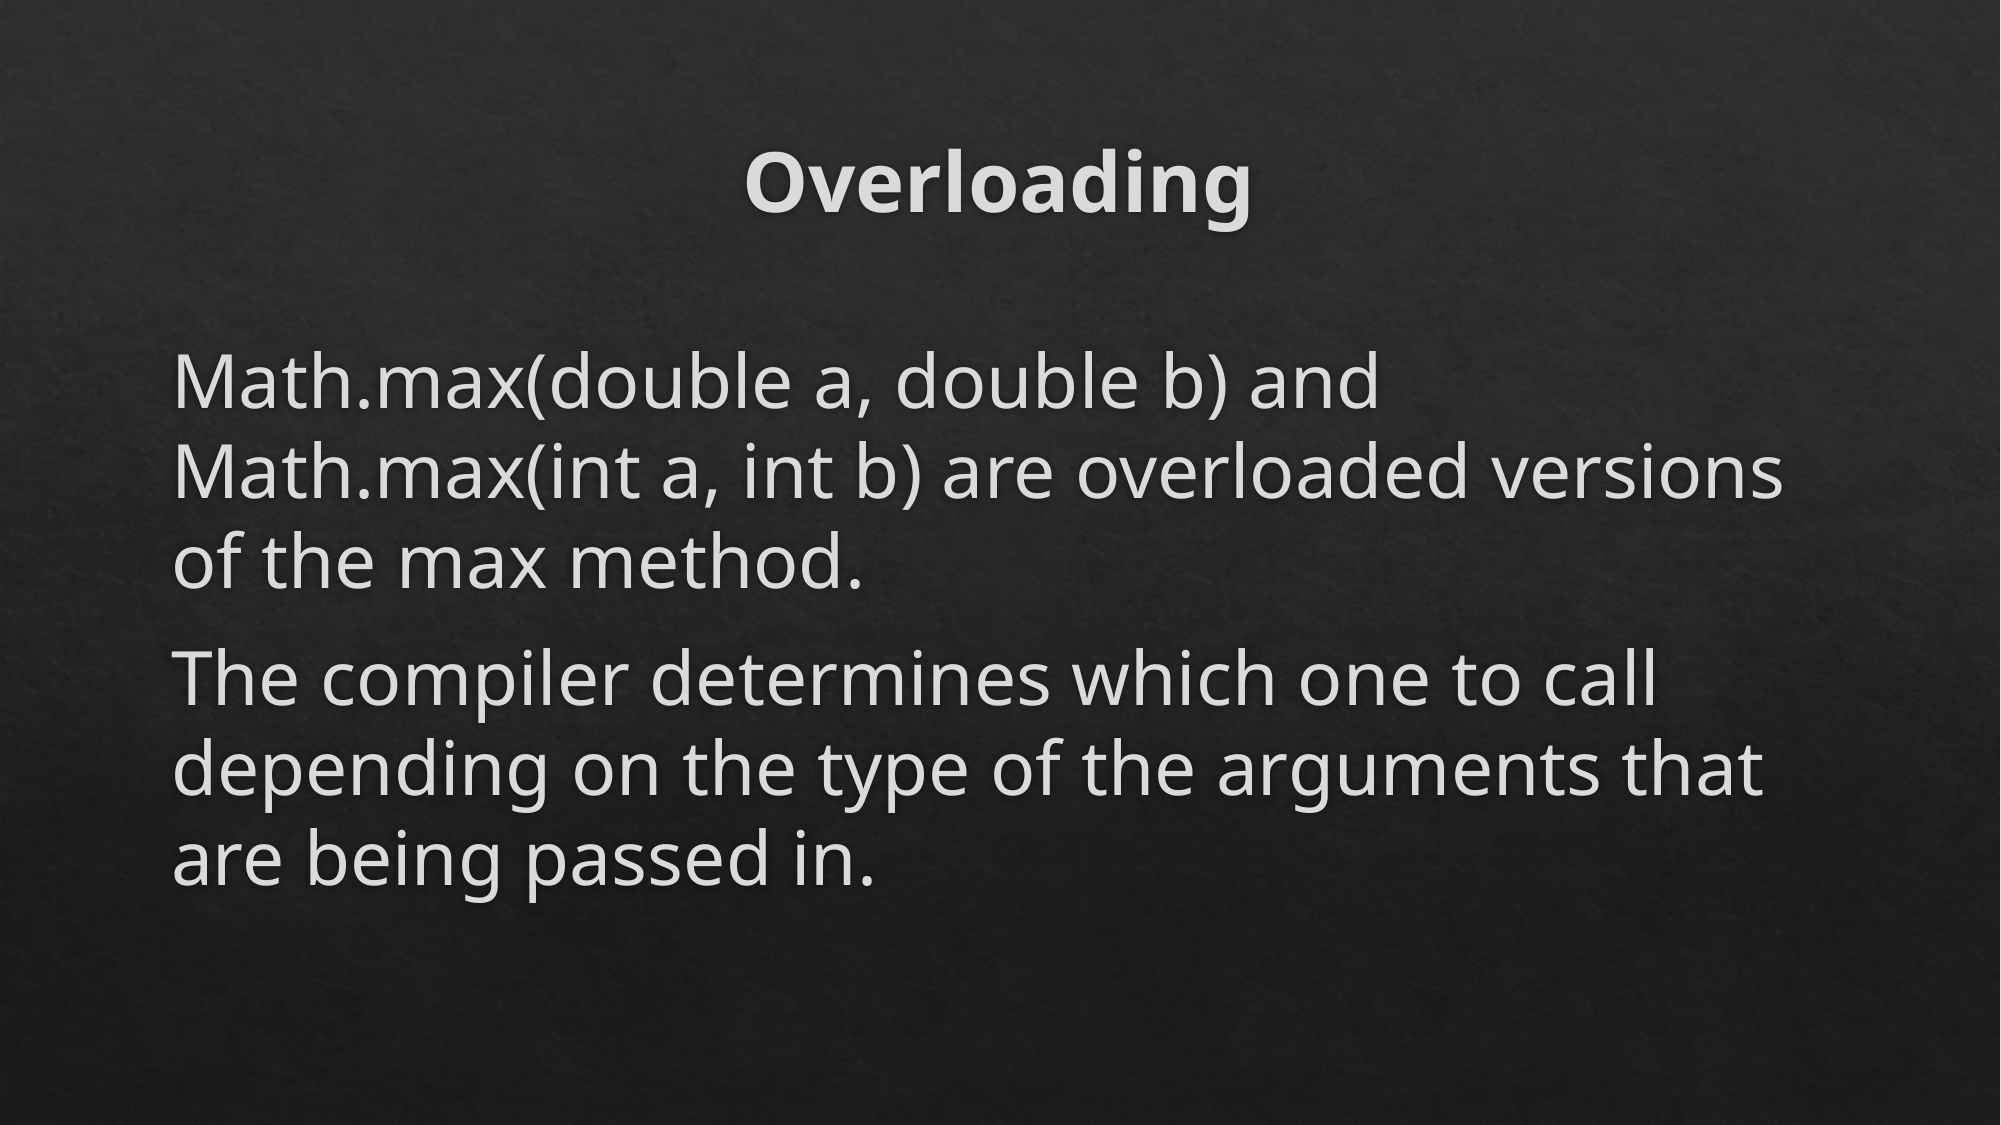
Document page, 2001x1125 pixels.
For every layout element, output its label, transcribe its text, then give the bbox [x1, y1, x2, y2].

title Overloading [149, 99, 1849, 260]
list Math.max(double a, double b) and Math.max(int a, int b) are overloaded versions of the max method. The compiler determines which one to call depending on the type of the arguments that are being passed in. [149, 284, 1849, 950]
